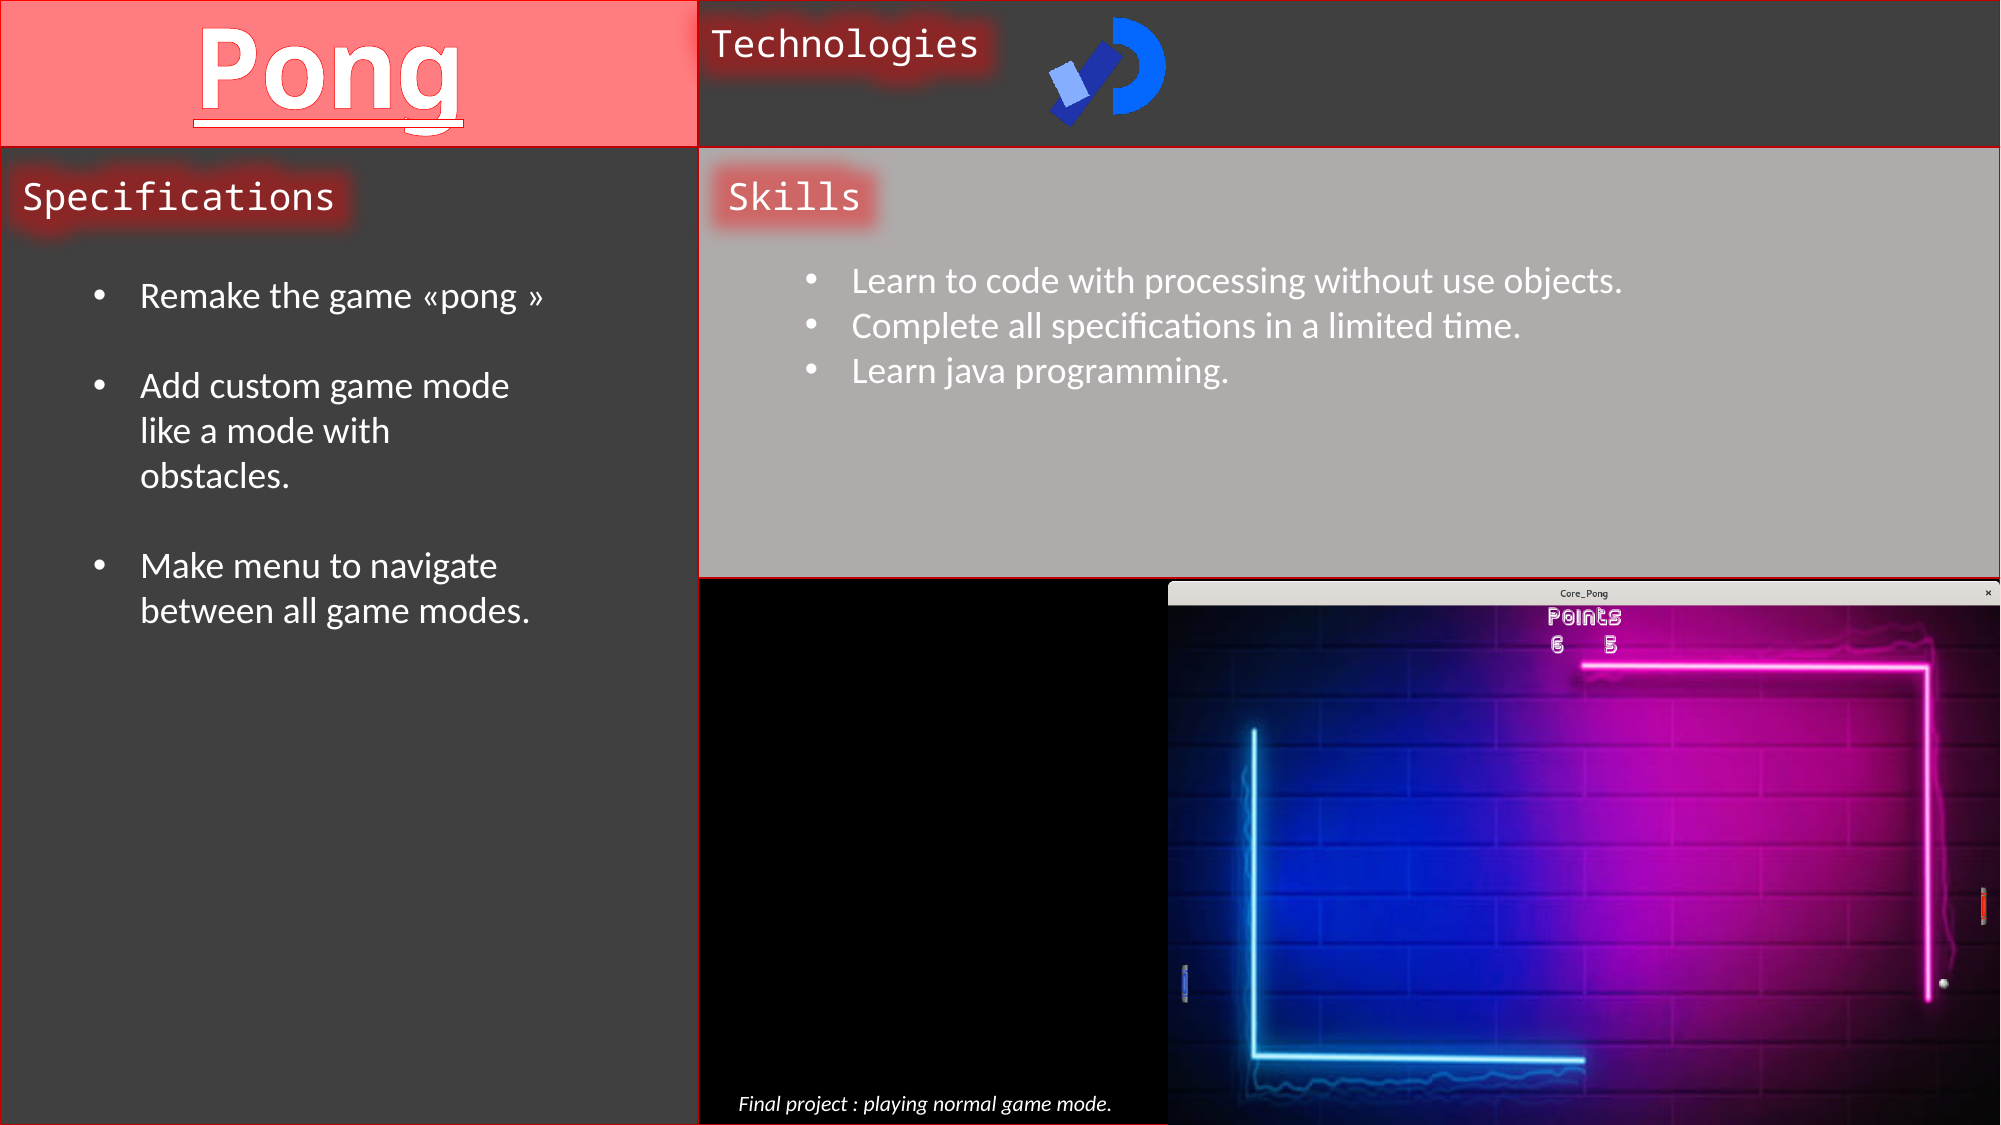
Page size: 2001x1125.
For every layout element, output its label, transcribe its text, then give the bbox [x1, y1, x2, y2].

text_box Pong [178, 0, 479, 139]
text_box Remake the game «pong » Add custom game mode like a mode with obstacles. Make menu to navigate between all game modes. [78, 264, 560, 819]
text_box Final project : playing normal game mode. [723, 1082, 1130, 1123]
picture [1168, 581, 2000, 1125]
picture [1044, 9, 1169, 135]
text_box Learn to code with processing without use objects. Complete all specifications in a limited time. Learn java programming. [790, 248, 1971, 398]
